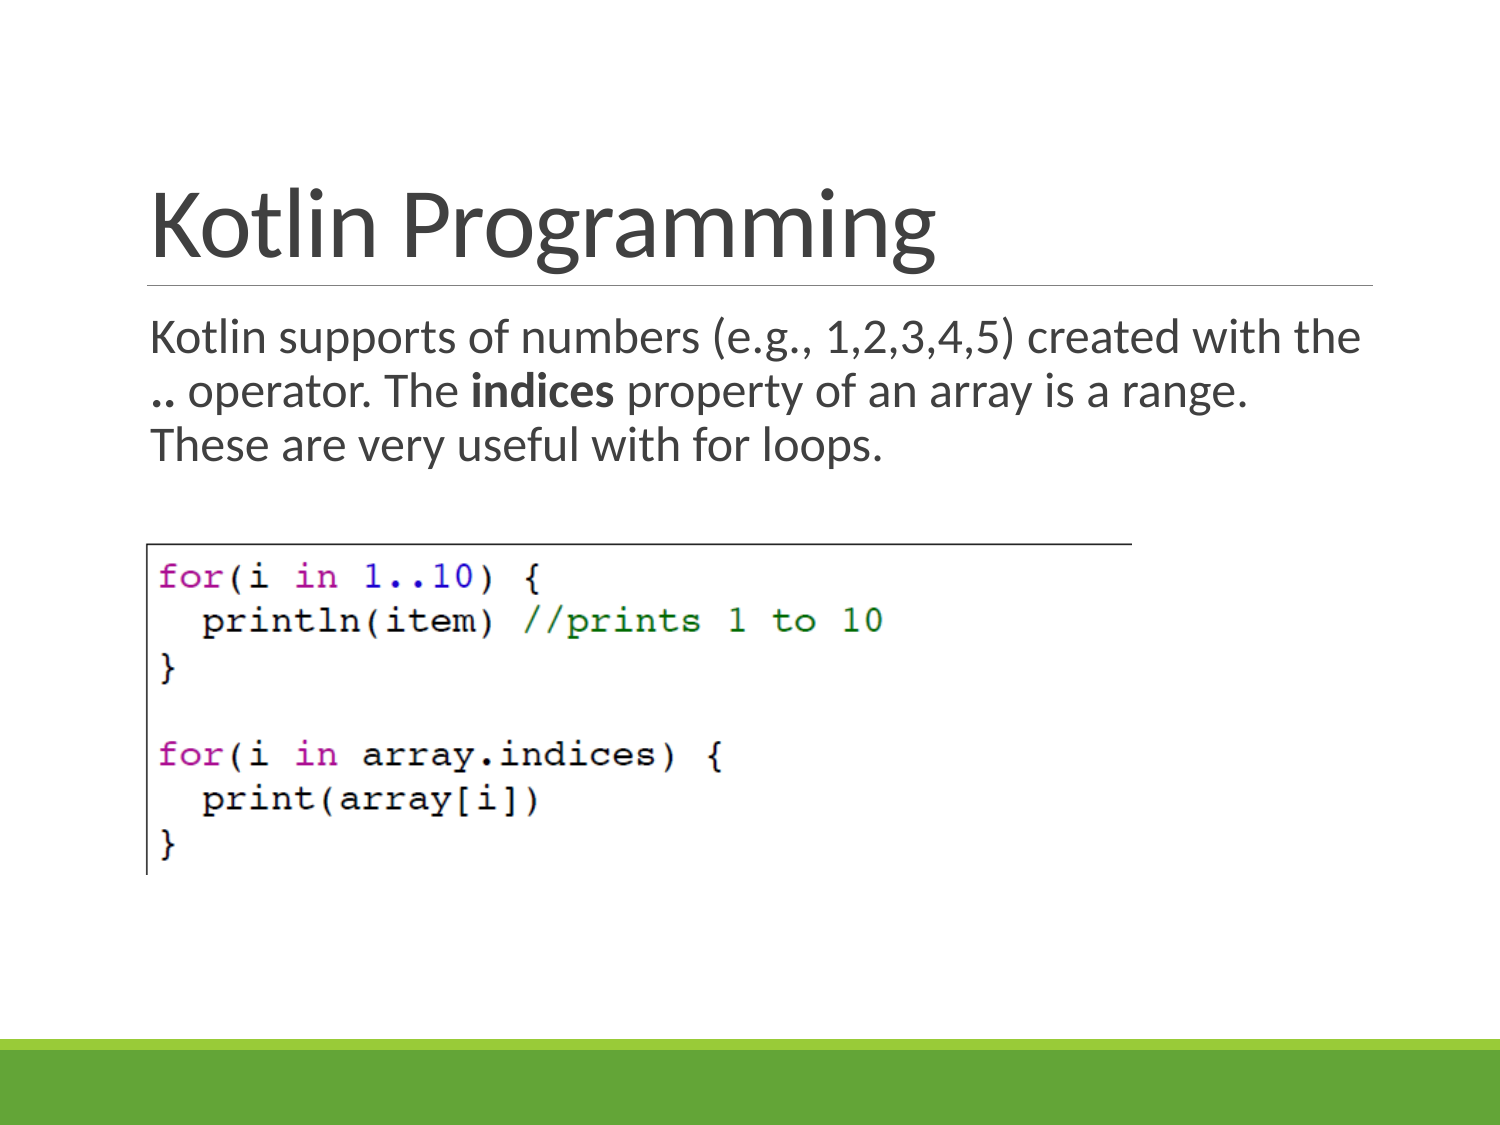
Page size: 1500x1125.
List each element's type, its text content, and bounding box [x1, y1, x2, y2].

picture [134, 531, 1132, 876]
list Kotlin supports of numbers (e.g., 1,2,3,4,5) created with the .. operator. The indices property of an array is a range. These are very useful with for loops. [135, 302, 1373, 963]
title Kotlin Programming [135, 47, 1373, 285]
